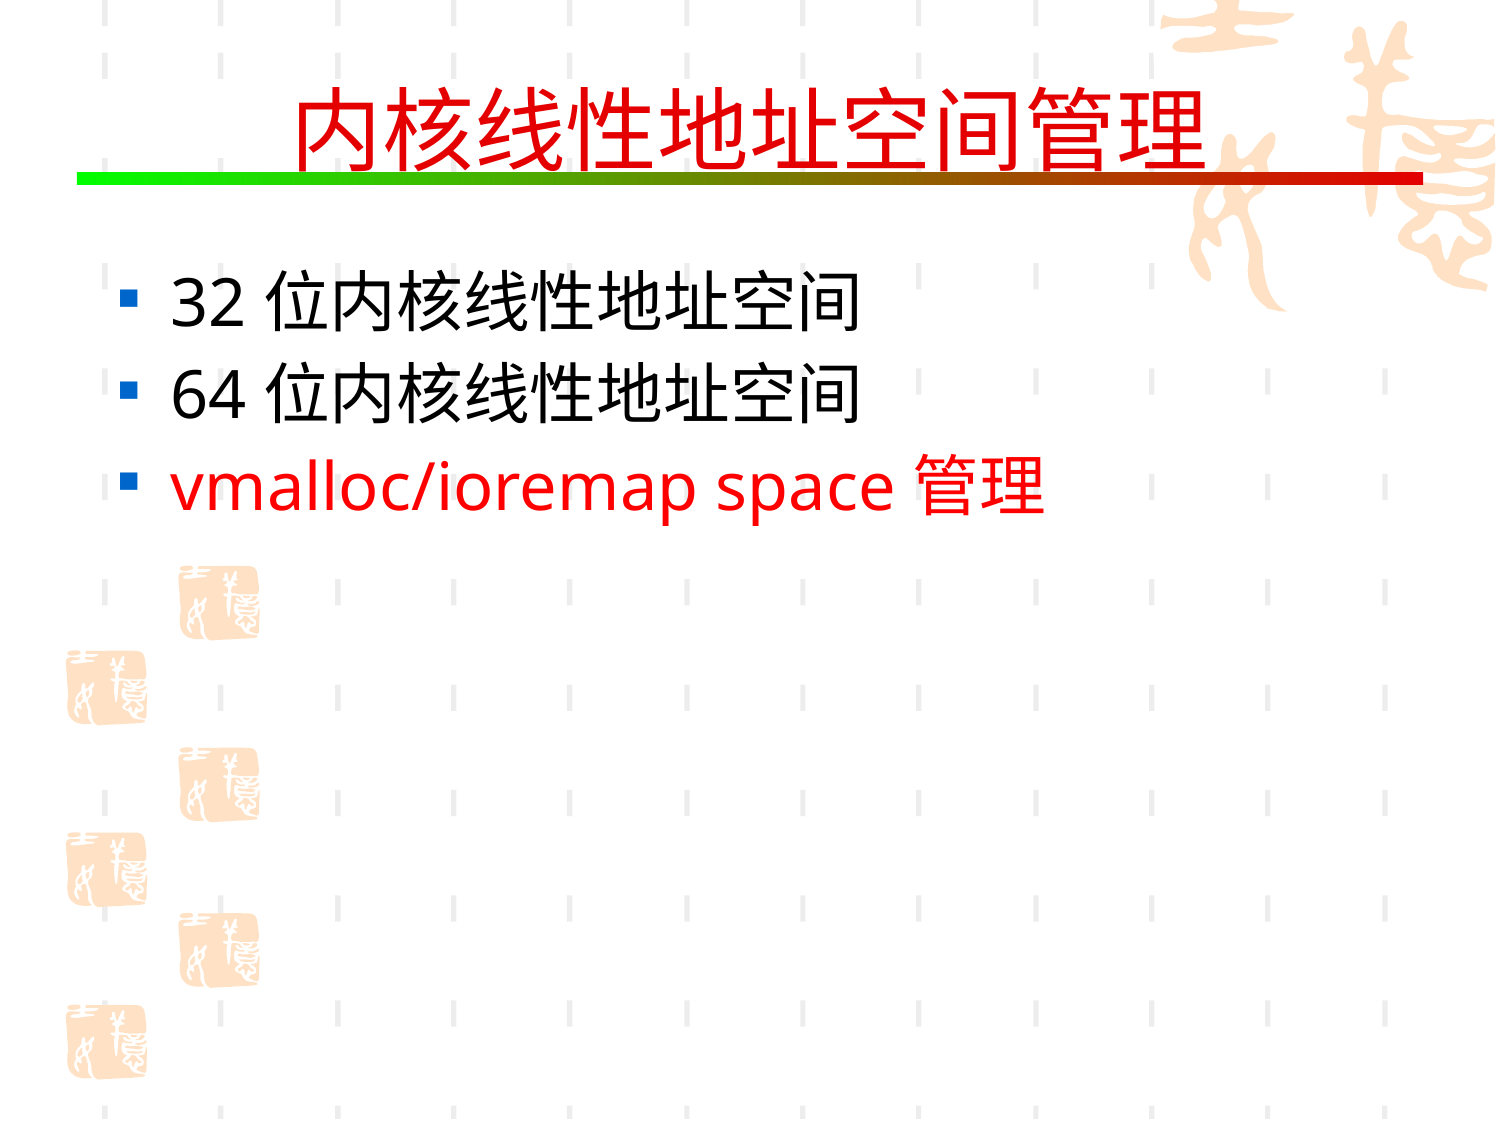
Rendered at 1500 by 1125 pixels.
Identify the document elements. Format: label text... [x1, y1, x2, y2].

list 32位内核线性地址空间 64位内核线性地址空间 vmalloc/ioremap space管理 [99, 262, 1438, 988]
title 内核线性地址空间管理 [48, 44, 1451, 219]
